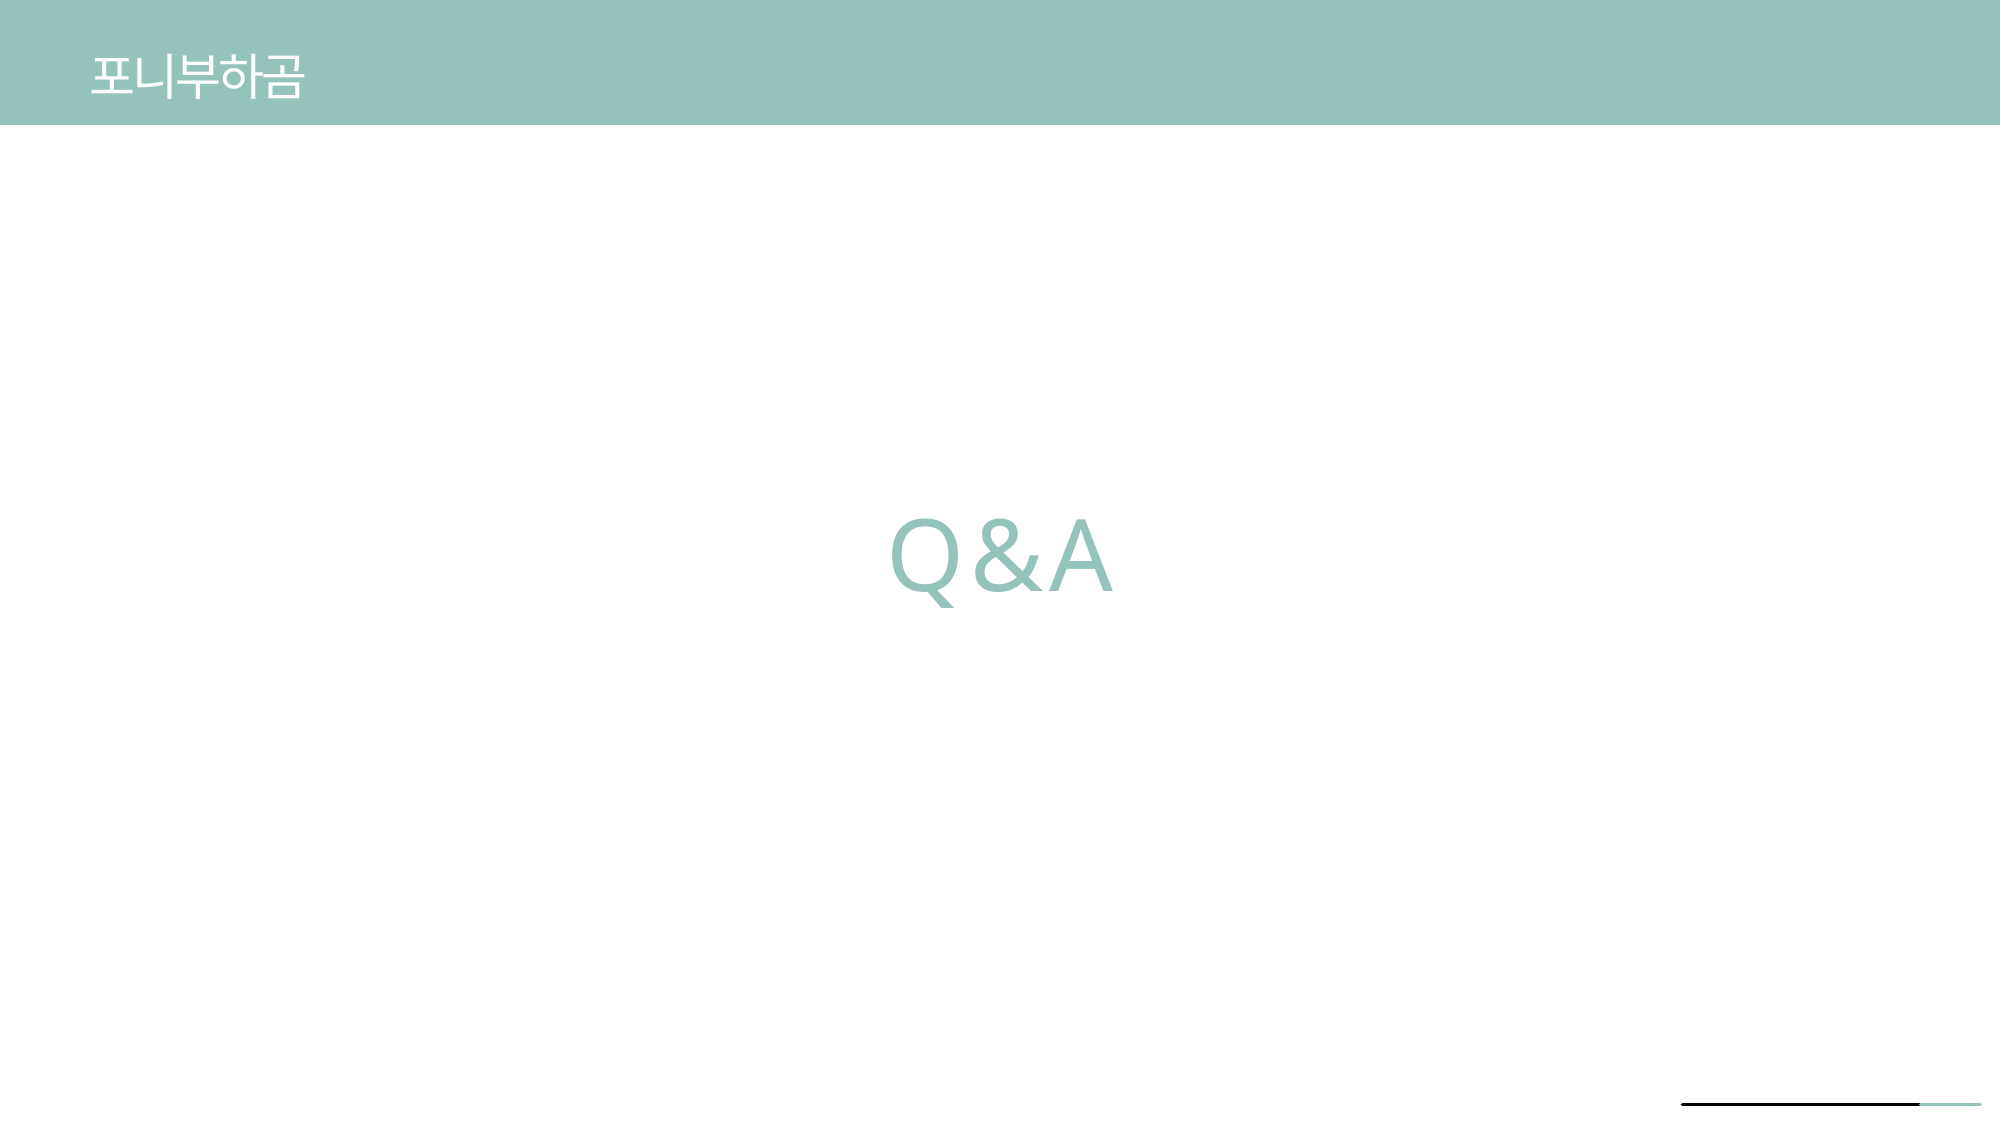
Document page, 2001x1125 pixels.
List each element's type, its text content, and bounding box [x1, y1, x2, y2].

text_box Q&A [871, 484, 1129, 619]
text_box 포니부하곰 [74, 37, 322, 113]
